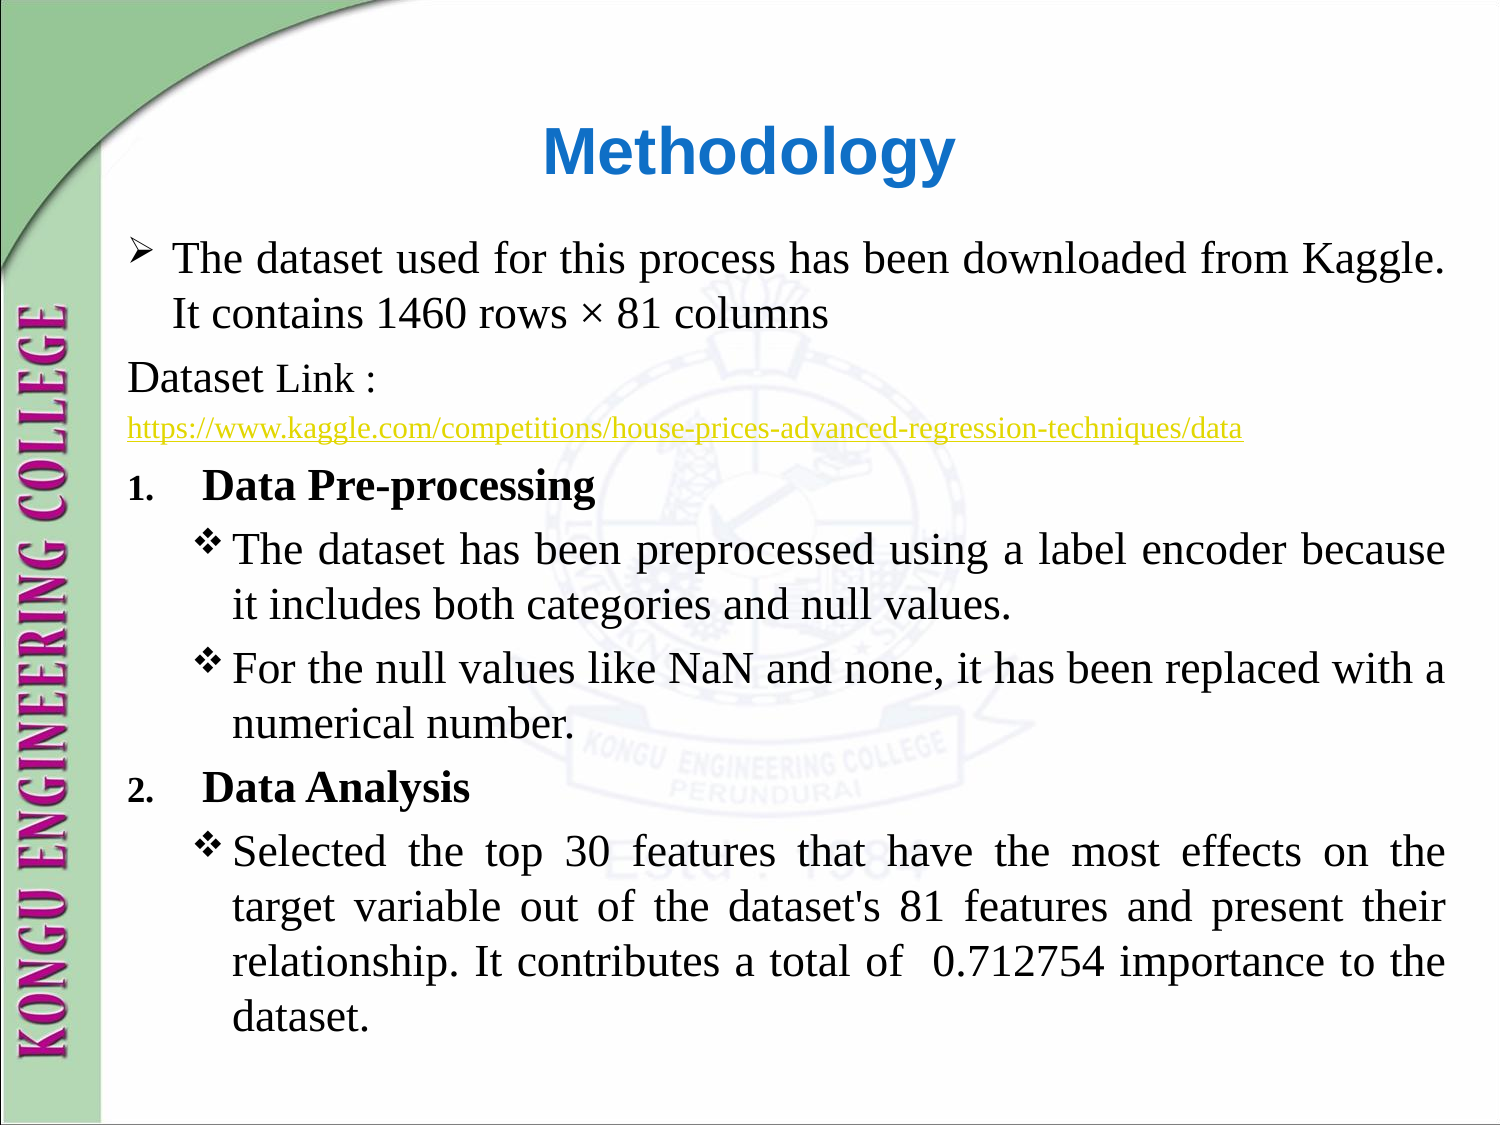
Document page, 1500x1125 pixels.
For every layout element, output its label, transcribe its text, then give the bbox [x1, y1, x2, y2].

picture [0, 0, 1500, 1125]
title Methodology [74, 0, 1426, 188]
list The dataset used for this process has been downloaded from Kaggle. It contains 1460 rows × 81 columns Dataset Link : https://www.kaggle.com/competitions/house-prices-advanced-regression-techniques/data Data Pre-processing The dataset has been preprocessed using a label encoder because it includes both categories and null values. For the null values like NaN and none, it has been replaced with a numerical number. Data Analysis Selected the top 30 features that have the most effects on the target variable out of the dataset's 81 features and present their relationship. It contributes a total of 0.712754 importance to the dataset. [111, 219, 1463, 941]
